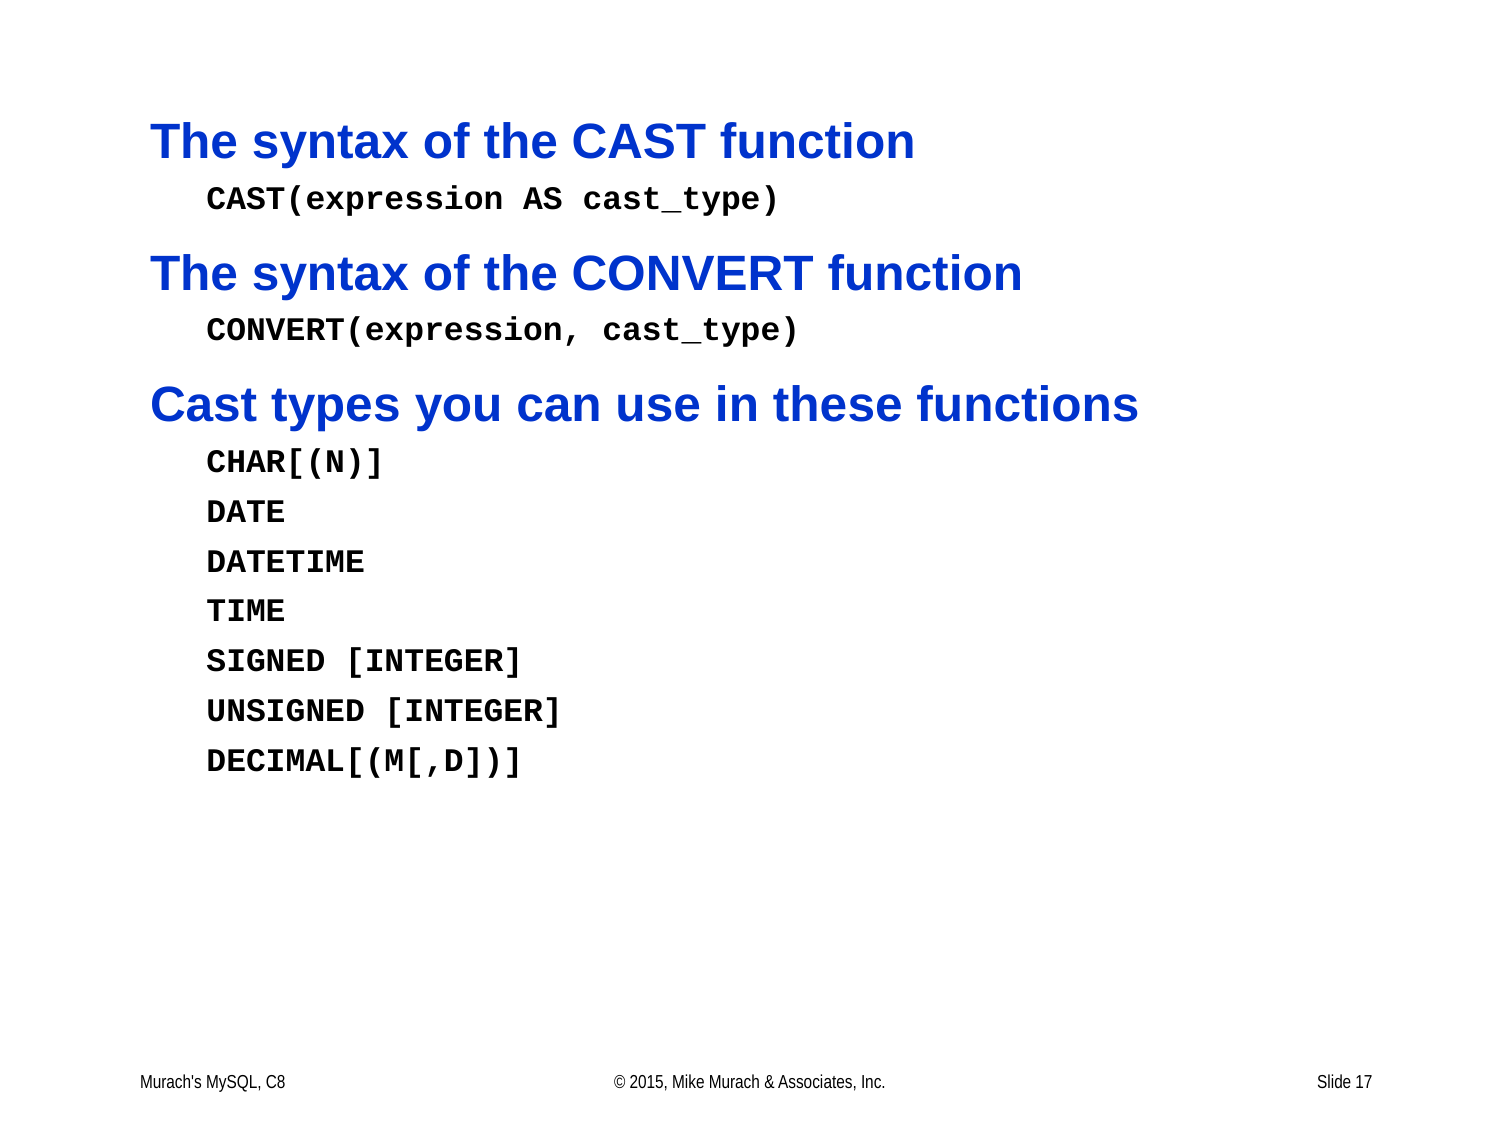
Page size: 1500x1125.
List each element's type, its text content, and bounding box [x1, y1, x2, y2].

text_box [149, 112, 1351, 901]
slide_number Murach's MySQL, C8 [124, 1024, 451, 1101]
slide_number Slide 17 [1074, 1024, 1388, 1101]
footer © 2015, Mike Murach & Associates, Inc. [474, 1024, 1026, 1101]
